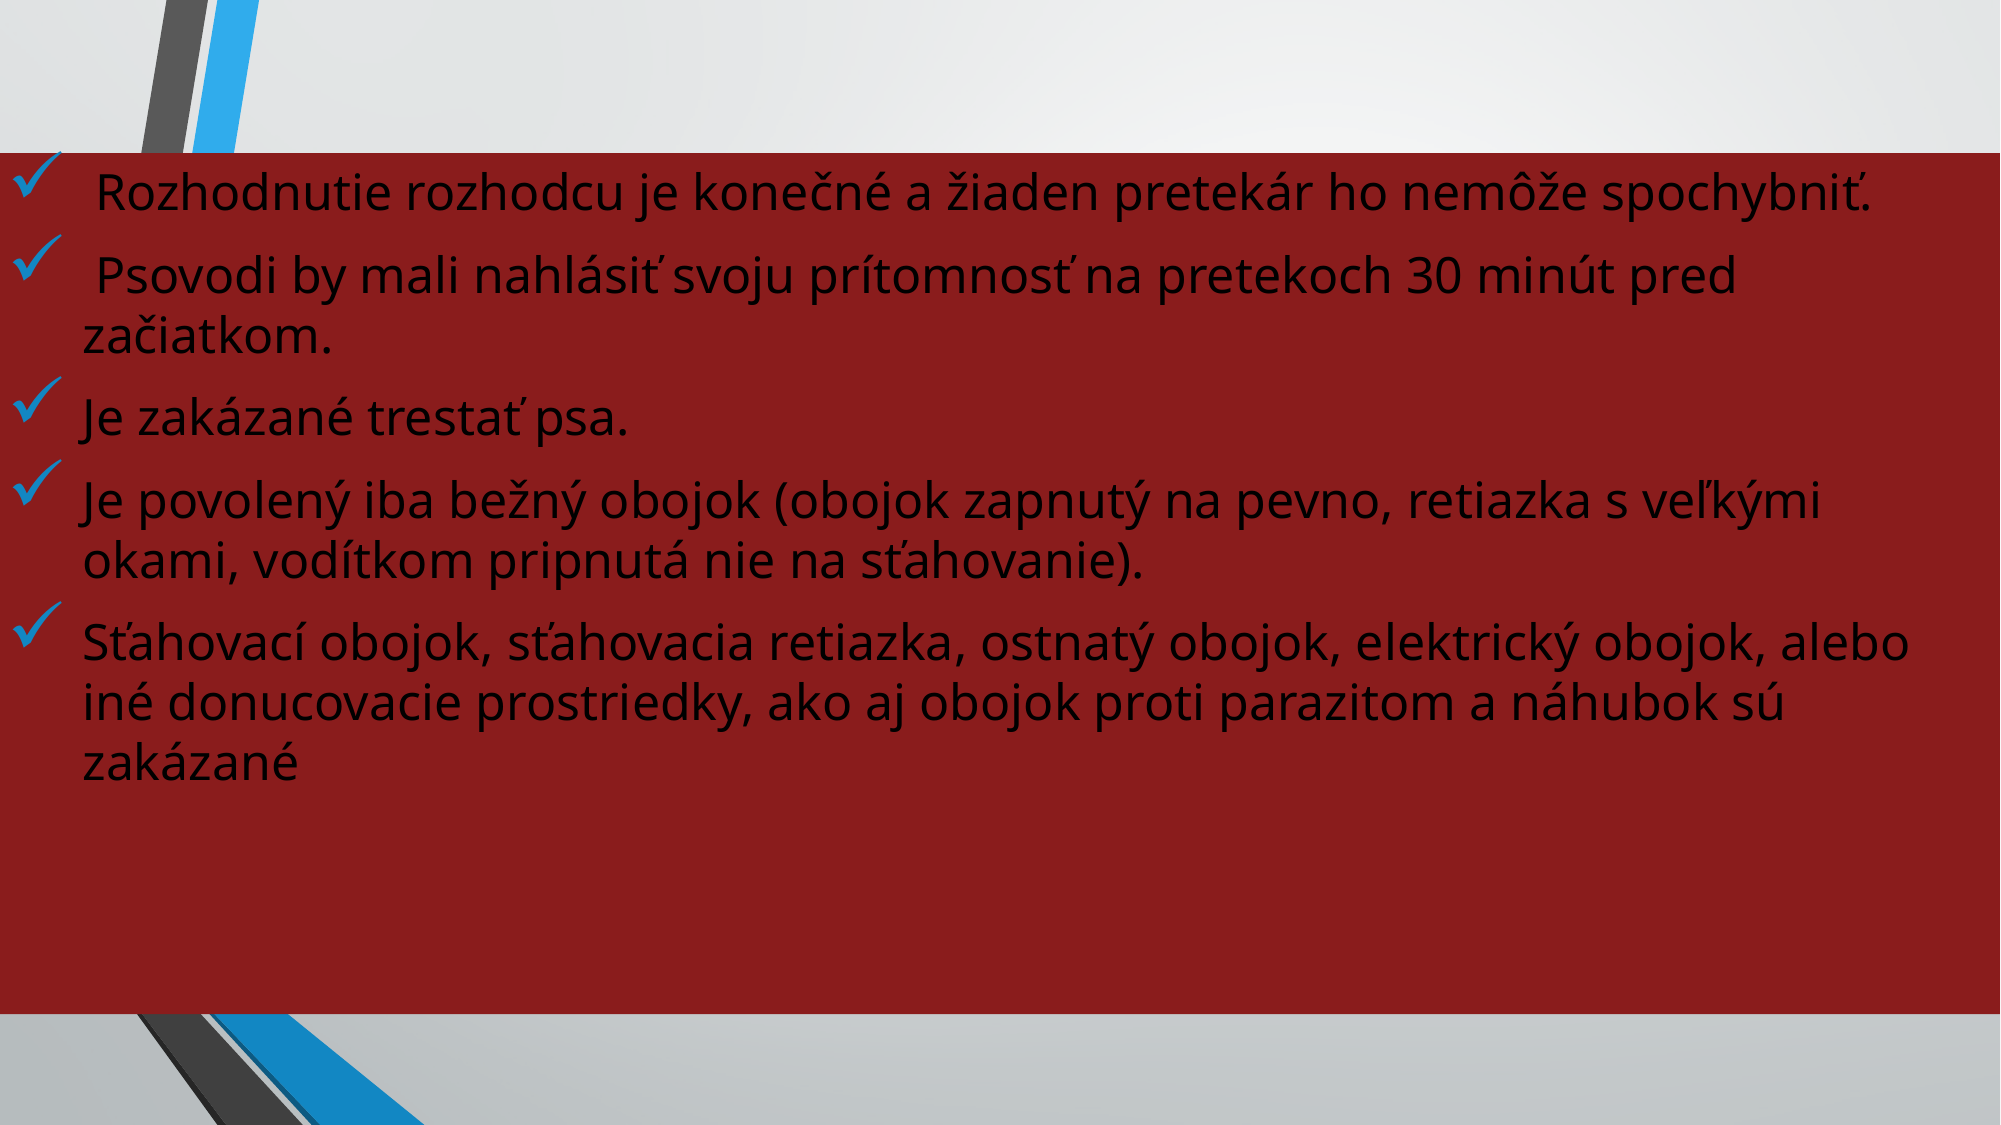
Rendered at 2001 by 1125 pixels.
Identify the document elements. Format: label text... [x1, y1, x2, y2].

list Rozhodnutie rozhodcu je konečné a žiaden pretekár ho nemôže spochybniť. Psovodi by mali nahlásiť svoju prítomnosť na pretekoch 30 minút pred začiatkom. Je zakázané trestať psa. Je povolený iba bežný obojok (obojok zapnutý na pevno, retiazka s veľkými okami, vodítkom pripnutá nie na sťahovanie). Sťahovací obojok, sťahovacia retiazka, ostnatý obojok, elektrický obojok, alebo iné donucovacie prostriedky, ako aj obojok proti parazitom a náhubok sú zakázané [0, 153, 2000, 1015]
